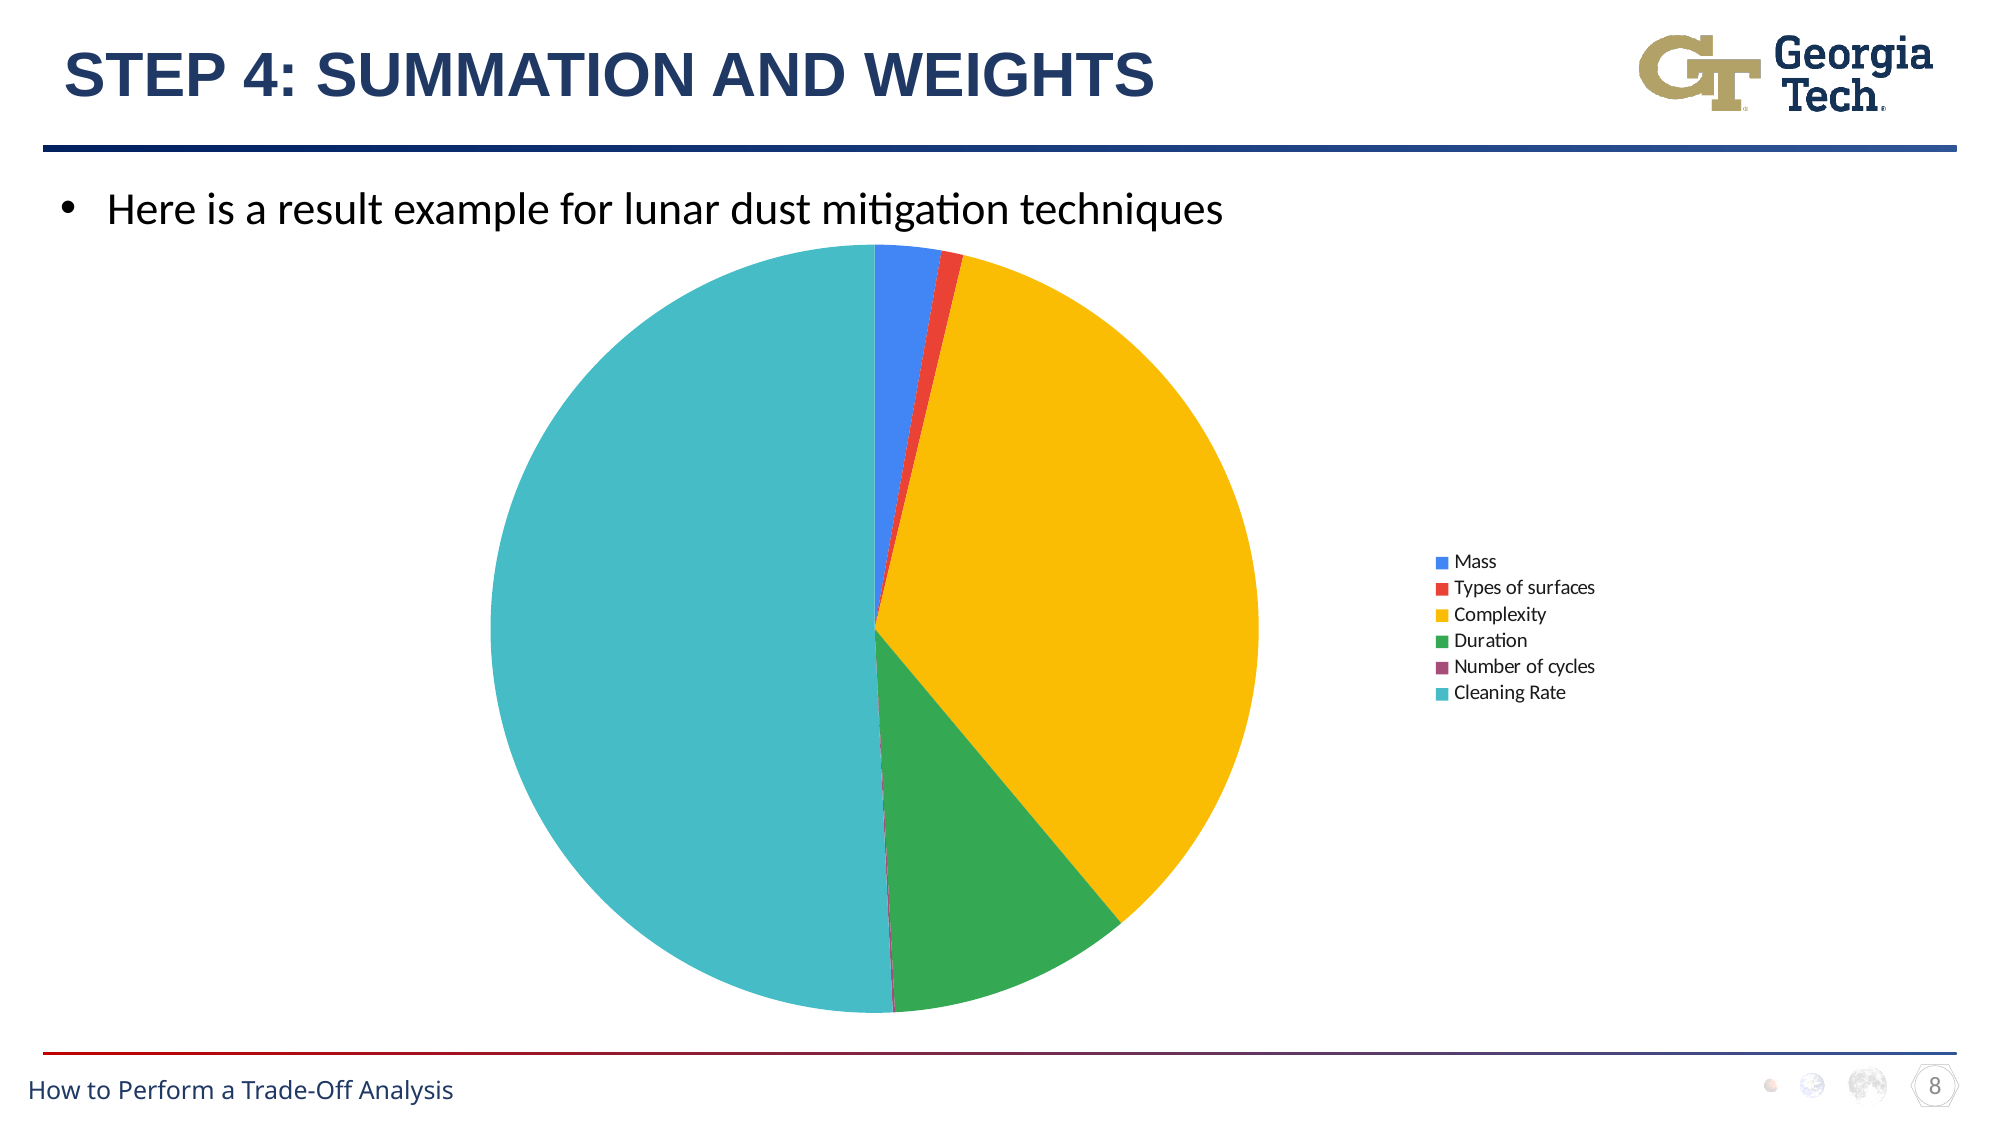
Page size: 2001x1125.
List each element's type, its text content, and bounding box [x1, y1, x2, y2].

picture [1614, 12, 1957, 134]
picture [1847, 1066, 1887, 1106]
text_box [42, 145, 1958, 153]
text_box Here is a result example for lunar dust mitigation techniques [45, 171, 1956, 242]
text_box [1913, 1064, 1957, 1108]
slide_number 8 [1884, 1054, 1987, 1115]
picture [1764, 1078, 1778, 1092]
text_box How to Perform a Trade-Off Analysis [13, 1066, 470, 1112]
text_box [1909, 1063, 1961, 1108]
picture [1798, 1071, 1826, 1099]
chart [320, 228, 1615, 1029]
text_box STEP 4: SUMMATION AND WEIGHTS [48, 26, 1172, 117]
